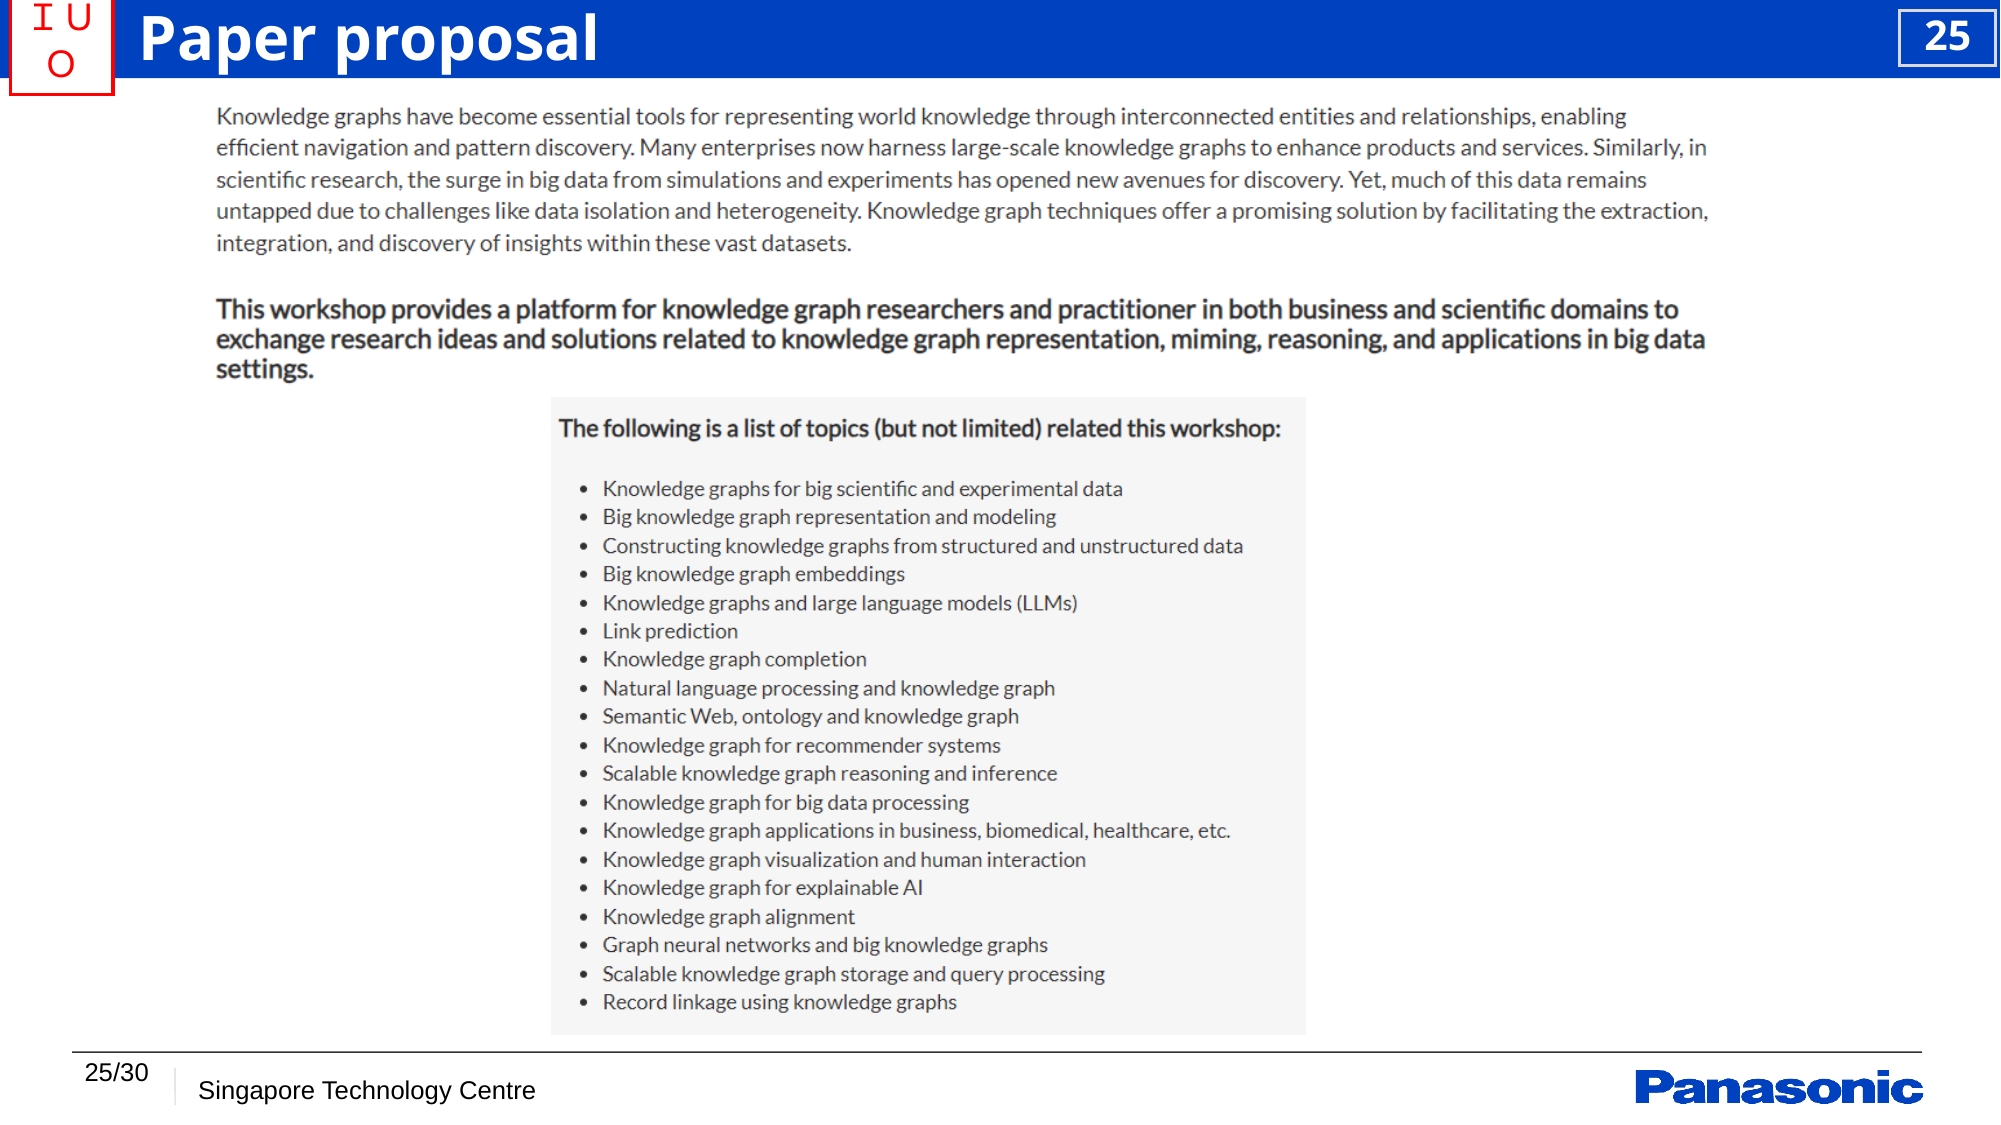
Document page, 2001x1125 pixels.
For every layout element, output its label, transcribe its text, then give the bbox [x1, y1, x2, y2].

picture [184, 101, 1741, 1035]
title Paper proposal [123, 0, 1887, 71]
picture [1633, 1068, 1925, 1105]
